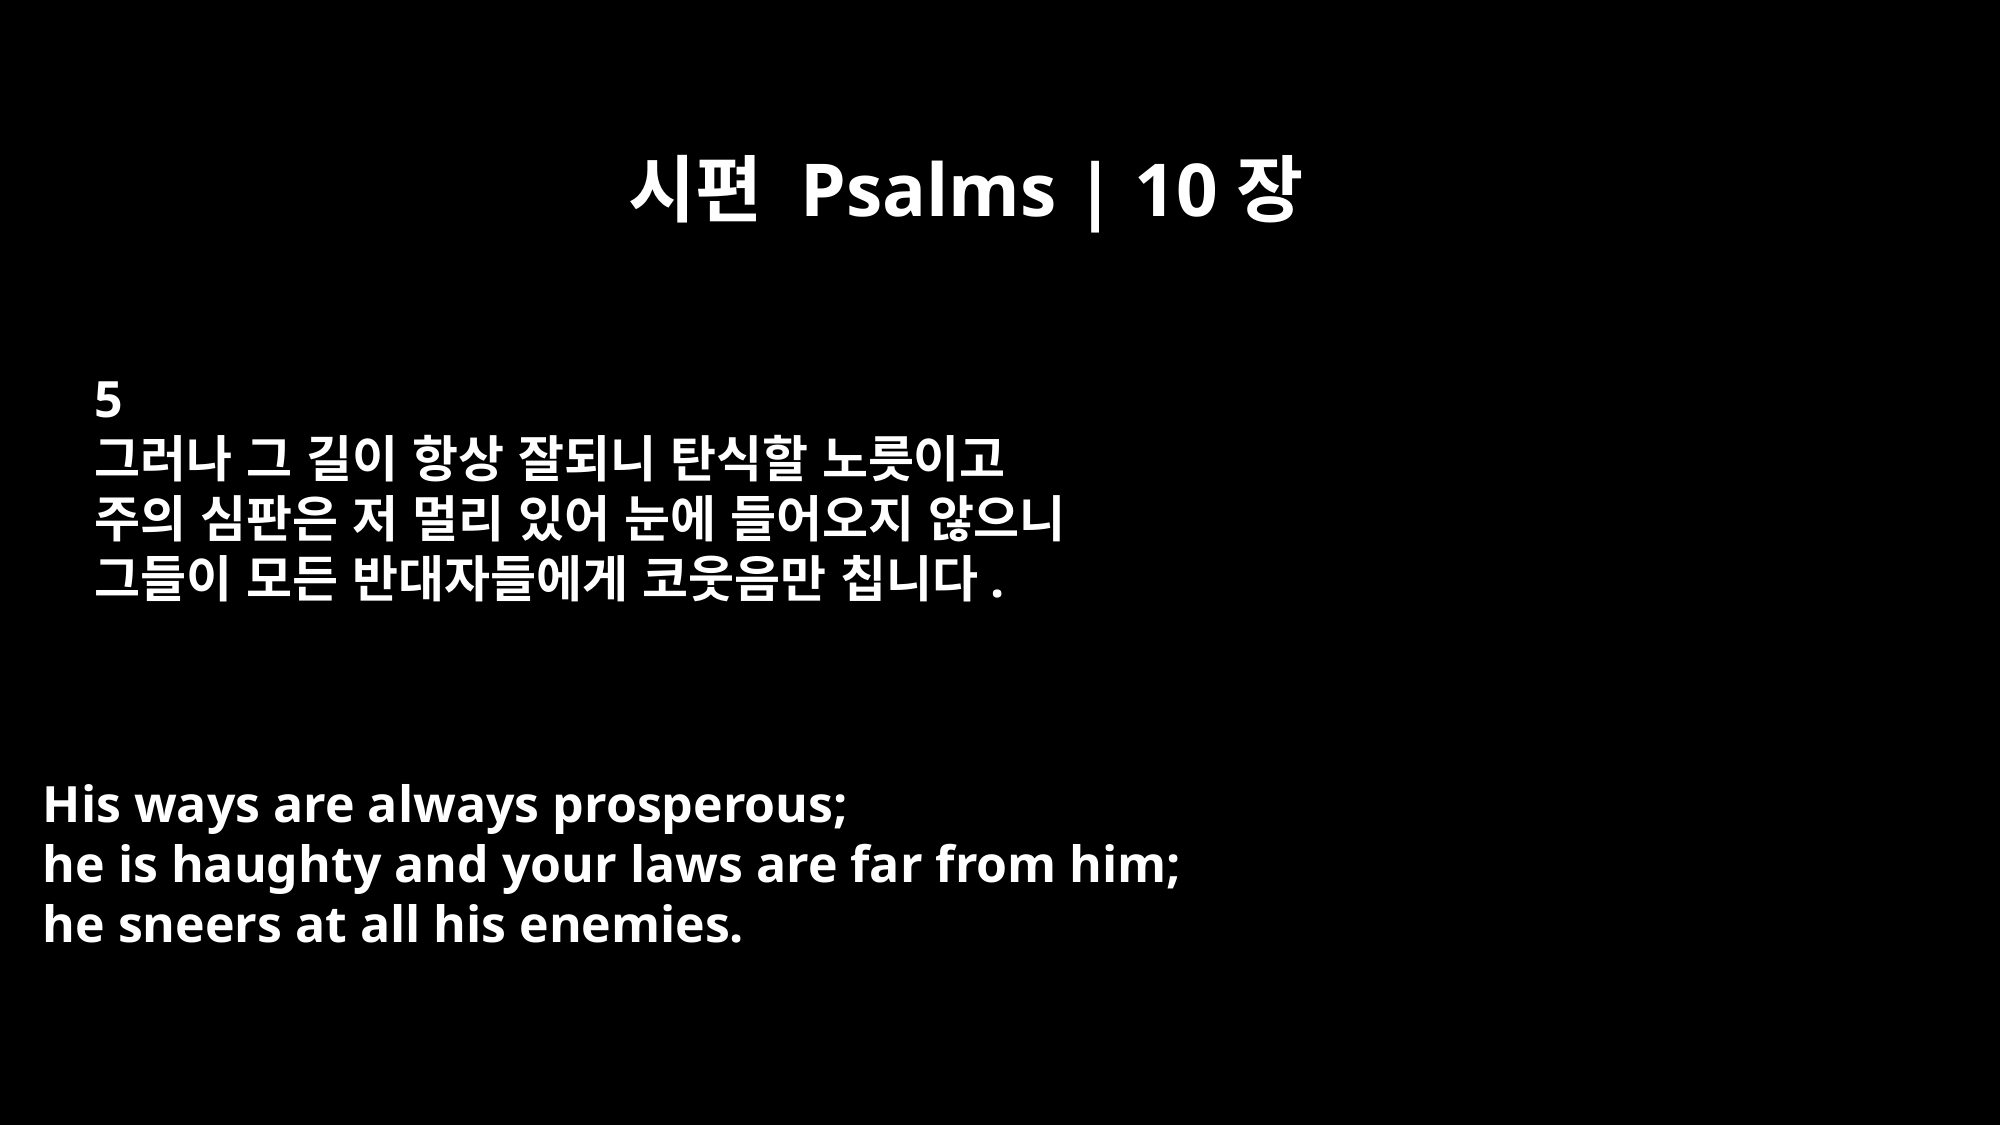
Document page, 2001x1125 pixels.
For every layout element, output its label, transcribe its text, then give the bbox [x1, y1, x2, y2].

text_box 시편 Psalms | 10장 [613, 136, 1319, 239]
text_box His ways are always prosperous; he is haughty and your laws are far from him; he sneers at all his enemies. [28, 764, 1210, 960]
text_box 5 그러나 그 길이 항상 잘되니 탄식할 노릇이고 주의 심판은 저 멀리 있어 눈에 들어오지 않으니 그들이 모든 반대자들에게 코웃음만 칩니다. [79, 359, 1096, 615]
